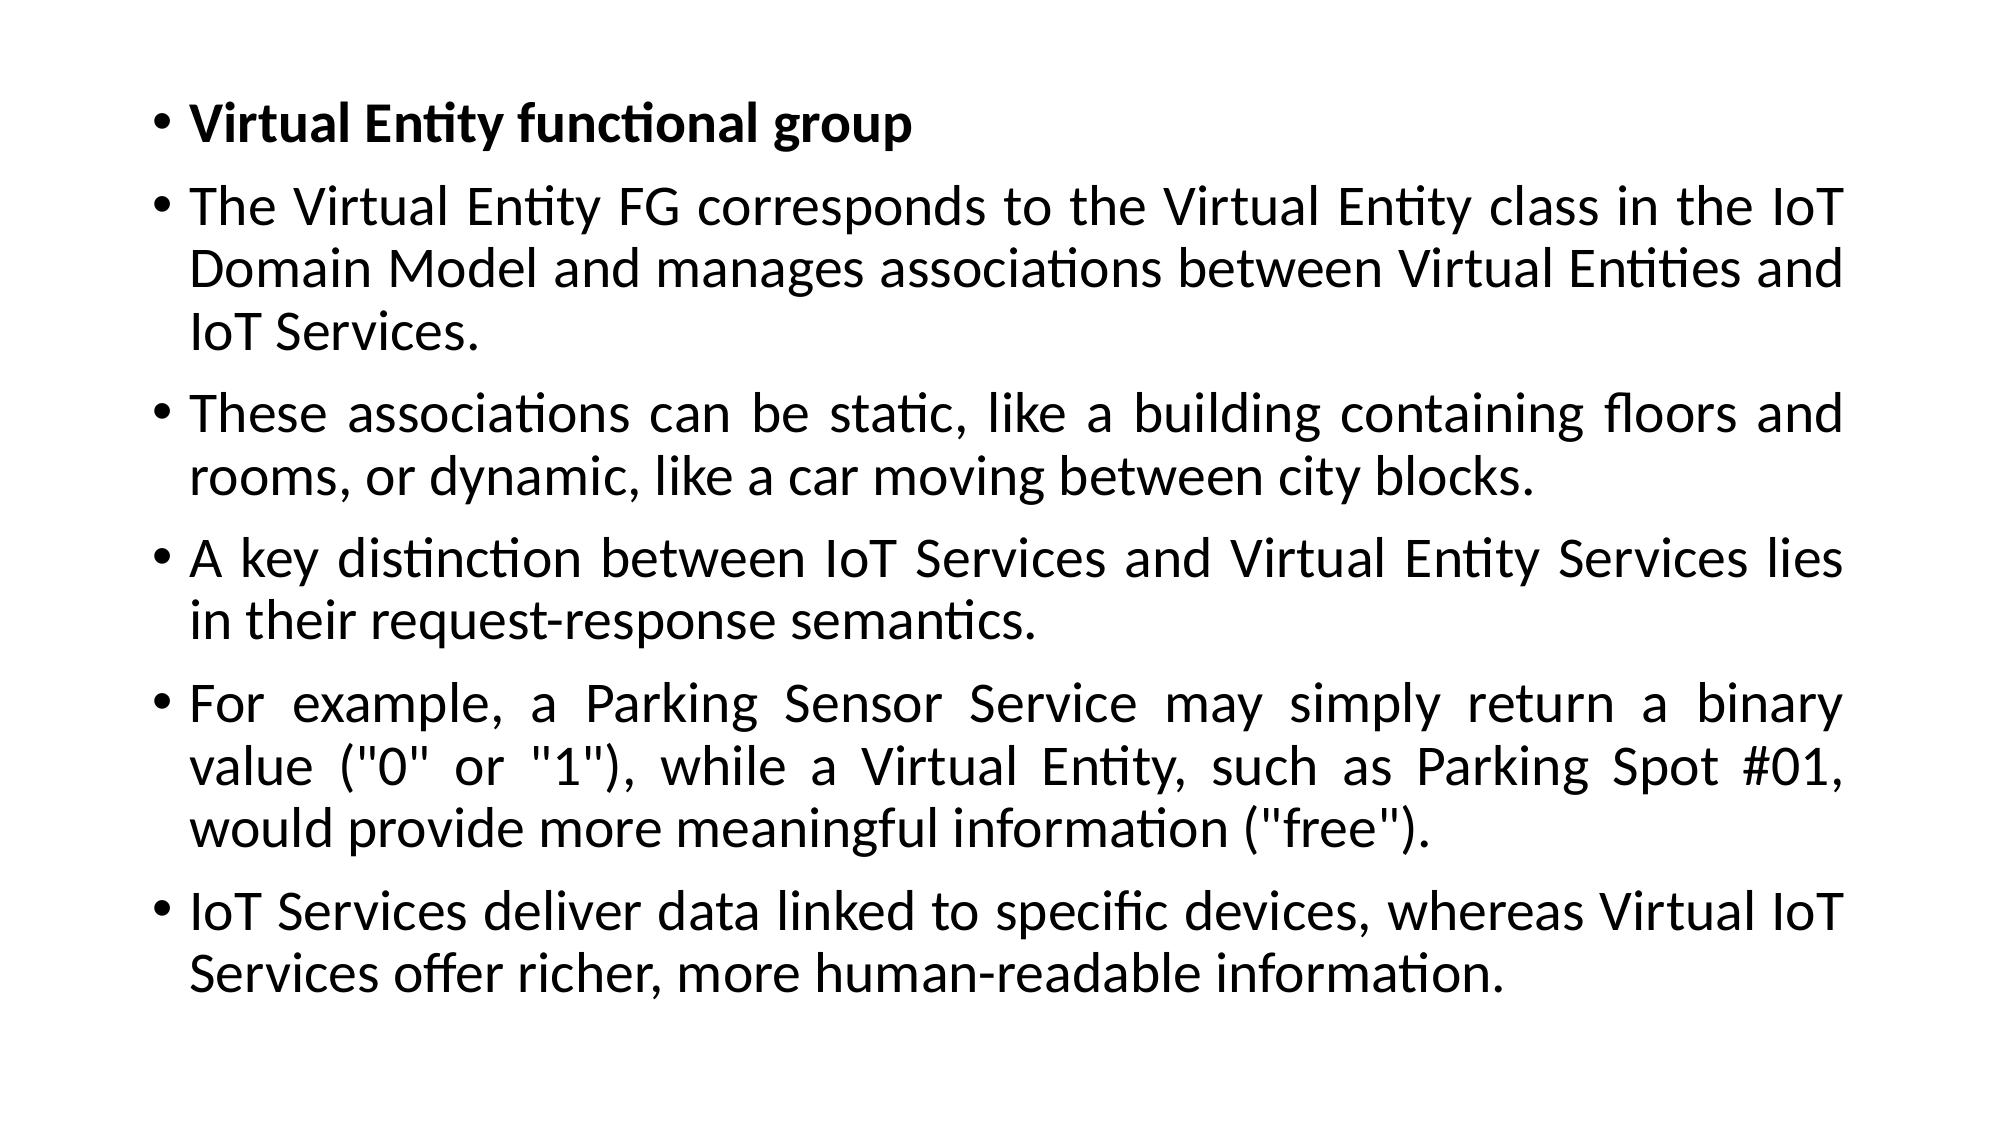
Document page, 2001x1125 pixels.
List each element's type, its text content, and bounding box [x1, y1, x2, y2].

list Virtual Entity functional group The Virtual Entity FG corresponds to the Virtual Entity class in the IoT Domain Model and manages associations between Virtual Entities and IoT Services. These associations can be static, like a building containing floors and rooms, or dynamic, like a car moving between city blocks. A key distinction between IoT Services and Virtual Entity Services lies in their request-response semantics. For example, a Parking Sensor Service may simply return a binary value ("0" or "1"), while a Virtual Entity, such as Parking Spot #01, would provide more meaningful information ("free"). IoT Services deliver data linked to specific devices, whereas Virtual IoT Services offer richer, more human-readable information. [137, 85, 1863, 1014]
